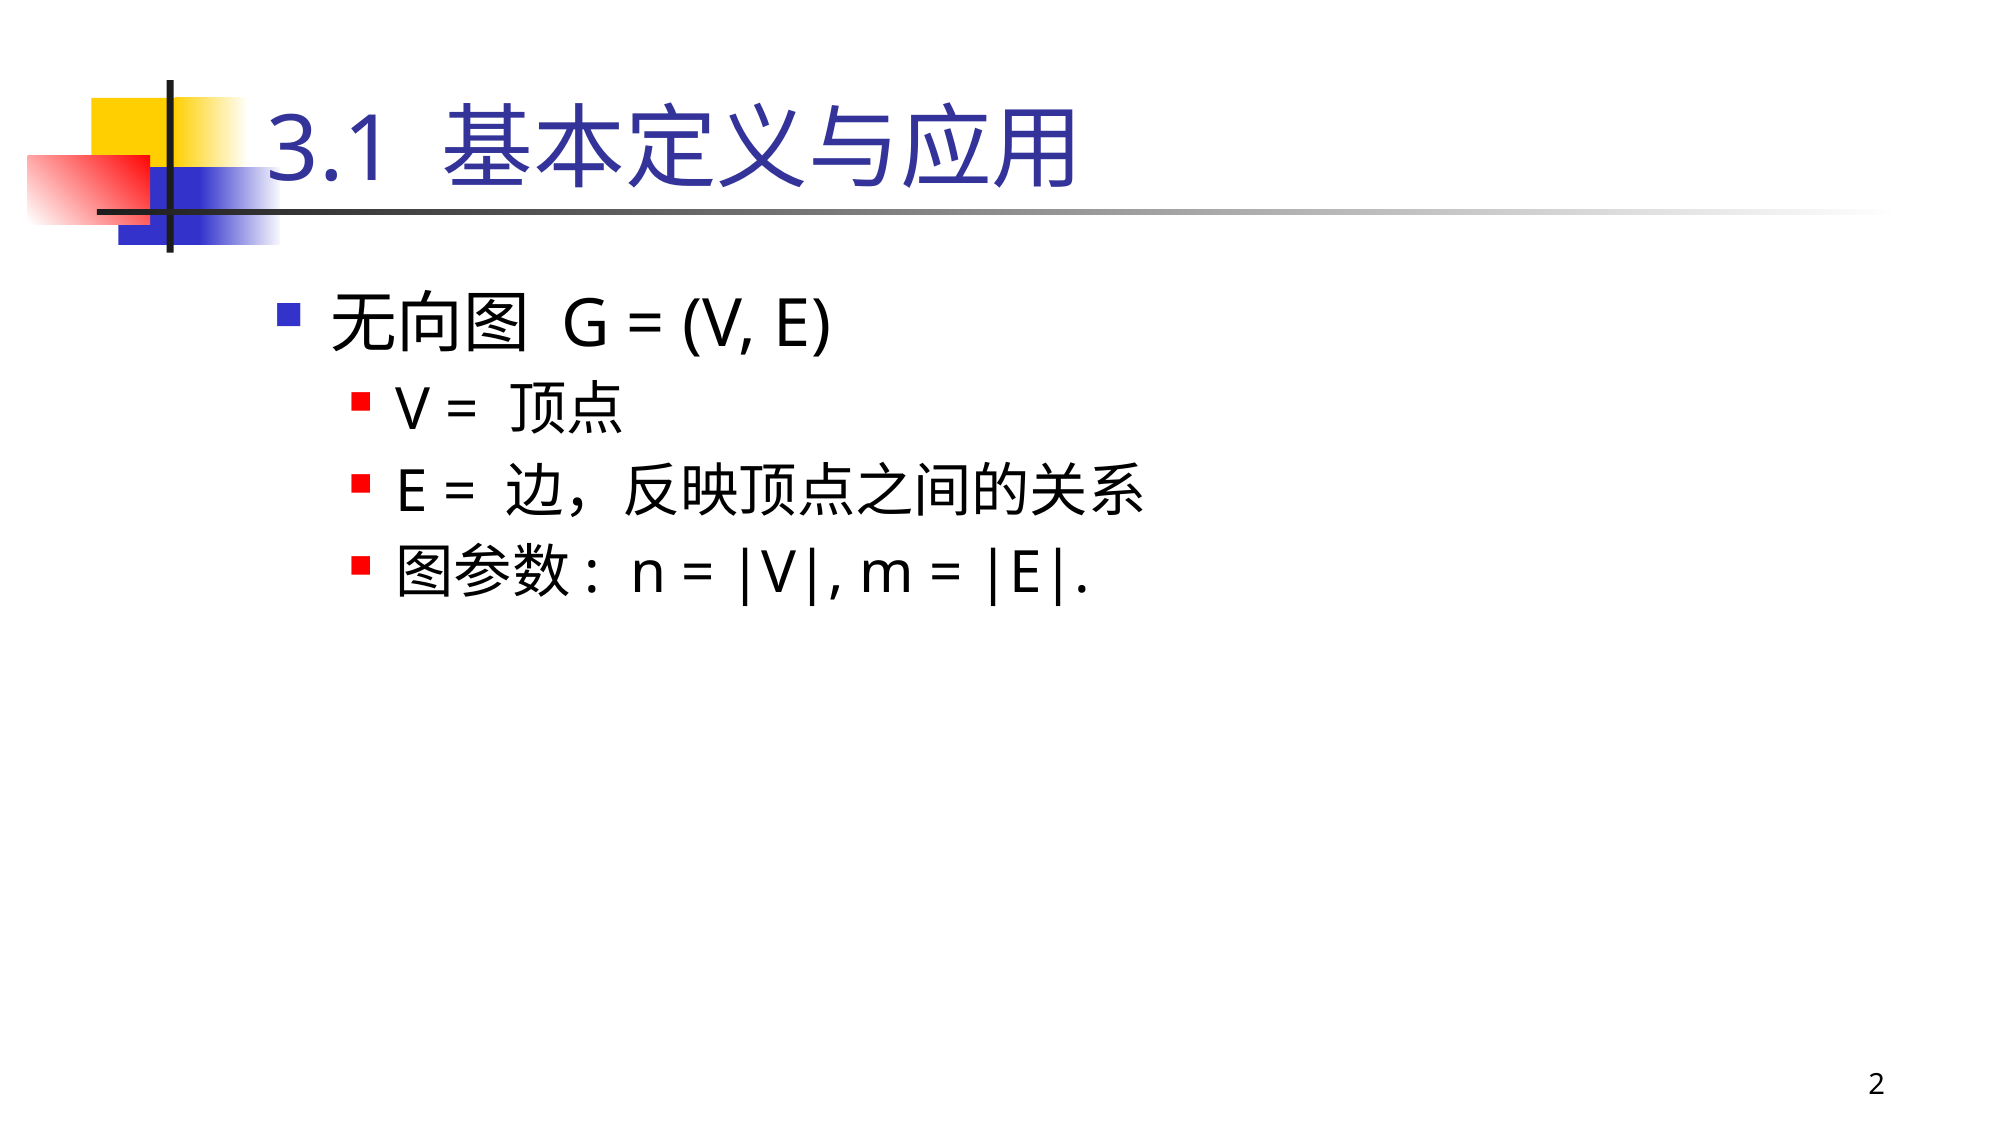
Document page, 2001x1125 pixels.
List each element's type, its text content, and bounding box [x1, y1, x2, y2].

title 3.1 基本定义与应用 [251, 18, 1957, 207]
slide_number 2 [1483, 1037, 1900, 1113]
list 无向图 G = (V, E) V = 顶点 E = 边，反映顶点之间的关系 图参数: n = |V|, m = |E|. [258, 272, 1959, 948]
